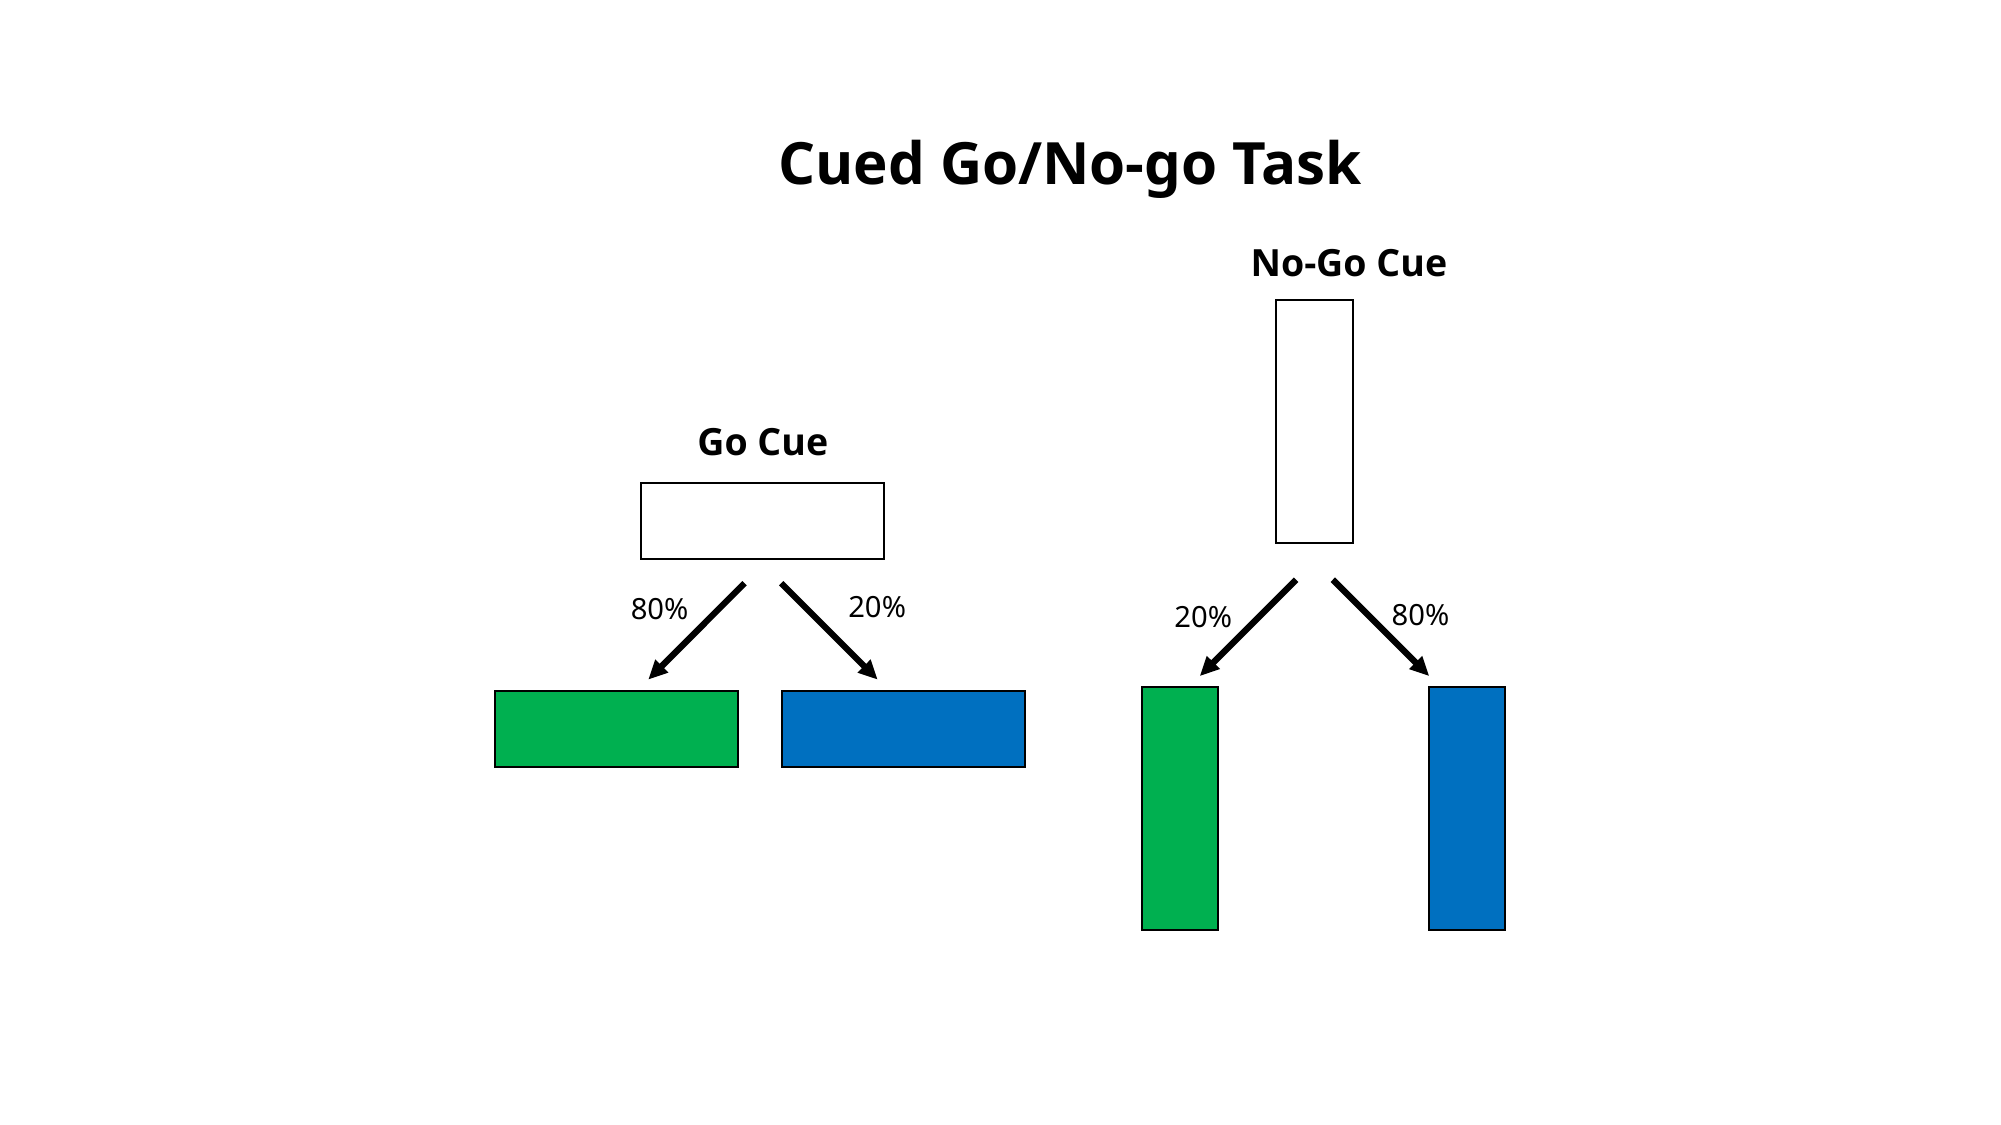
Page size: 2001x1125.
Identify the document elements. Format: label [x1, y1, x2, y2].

text_box [494, 118, 1506, 930]
